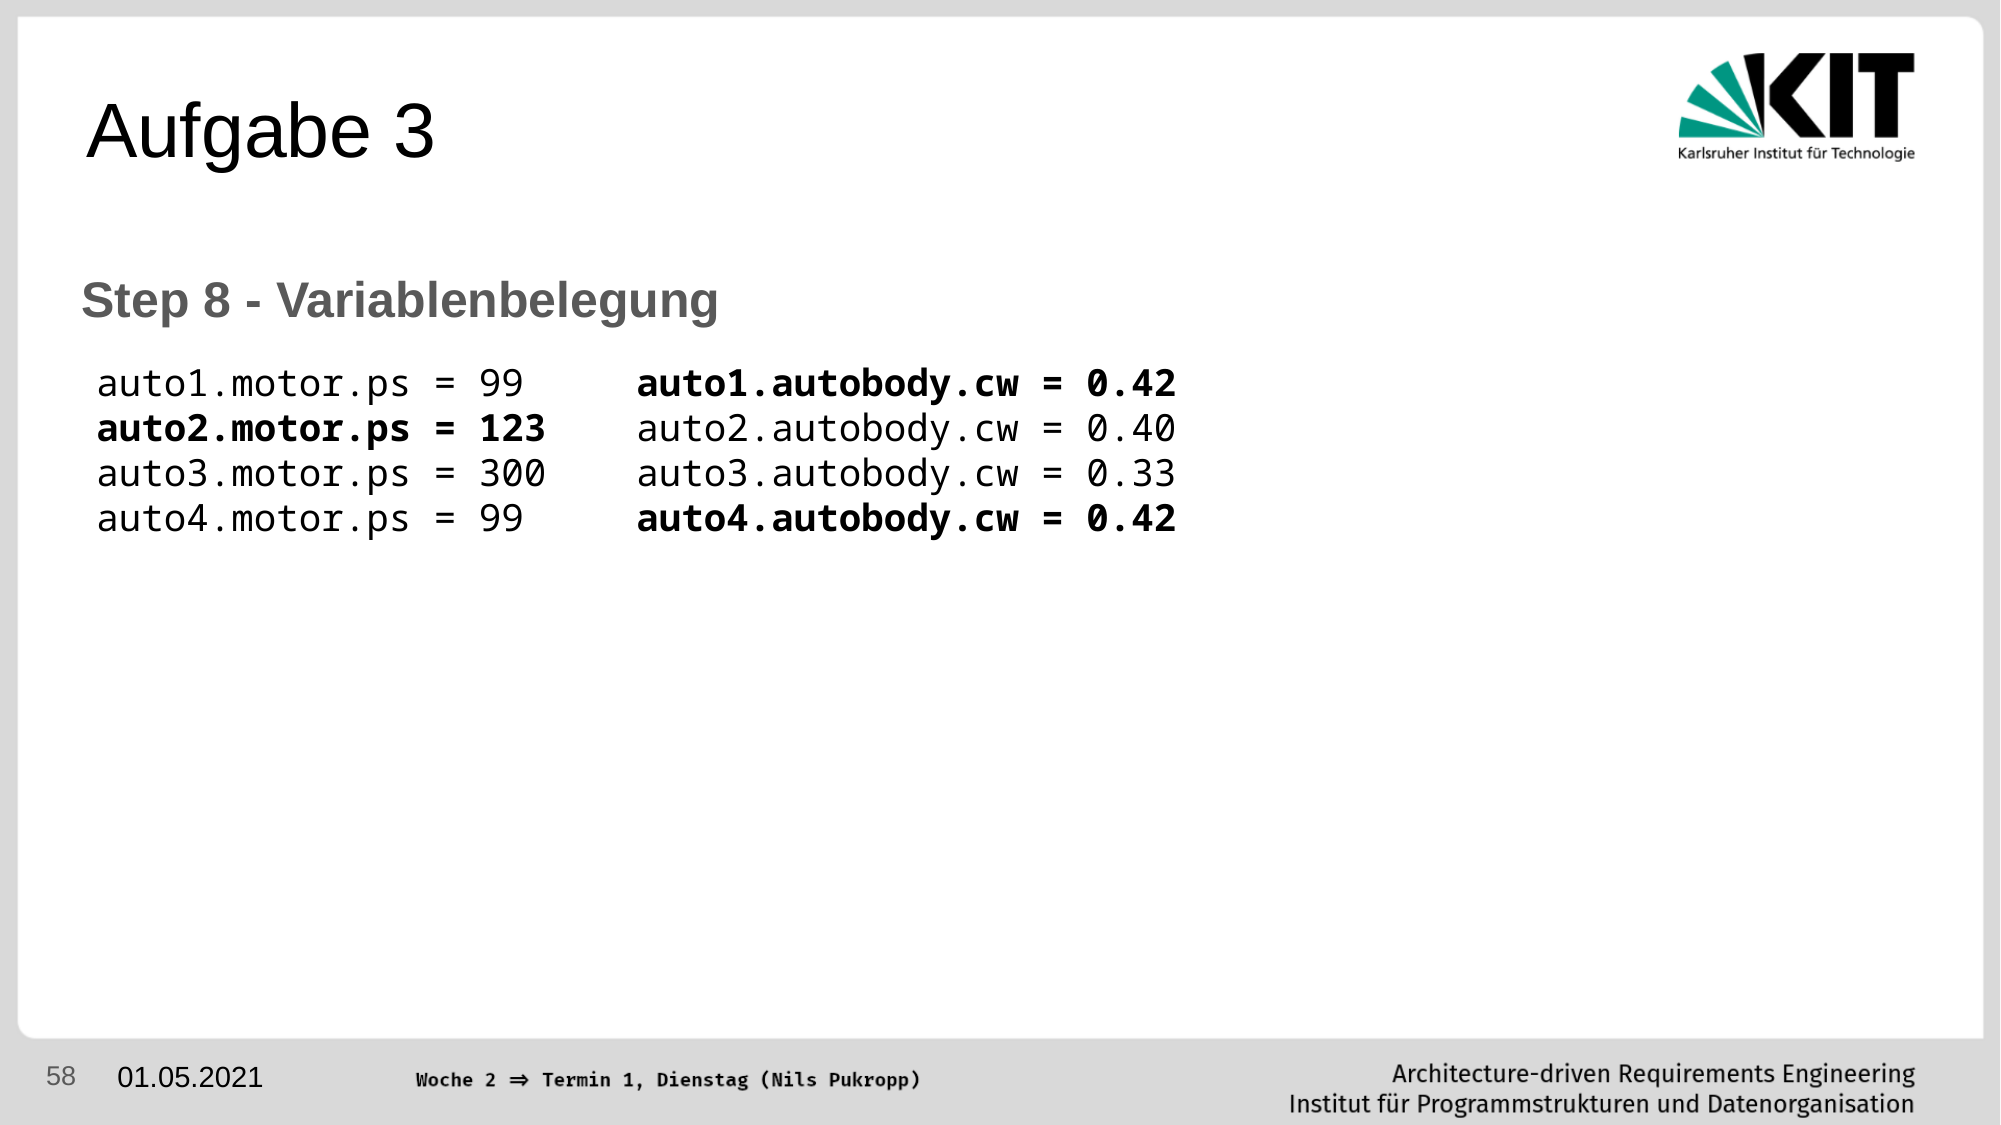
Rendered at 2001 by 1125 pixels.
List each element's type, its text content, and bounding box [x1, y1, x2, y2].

slide_number ‹#› [45, 1058, 118, 1119]
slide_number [118, 1058, 397, 1119]
list Step 8 - Variablenbelegung [81, 274, 1910, 352]
text_box auto1.motor.ps = 99 auto1.autobody.cw = 0.42 auto2.motor.ps = 123 auto2.autobody.cw = 0.40 auto3.motor.ps = 300 auto3.autobody.cw = 0.33 auto4.motor.ps = 99 auto4.autobody.cw = 0.42 [81, 351, 1544, 547]
picture [0, 0, 2001, 1125]
title Aufgabe 3 [86, 71, 1592, 175]
